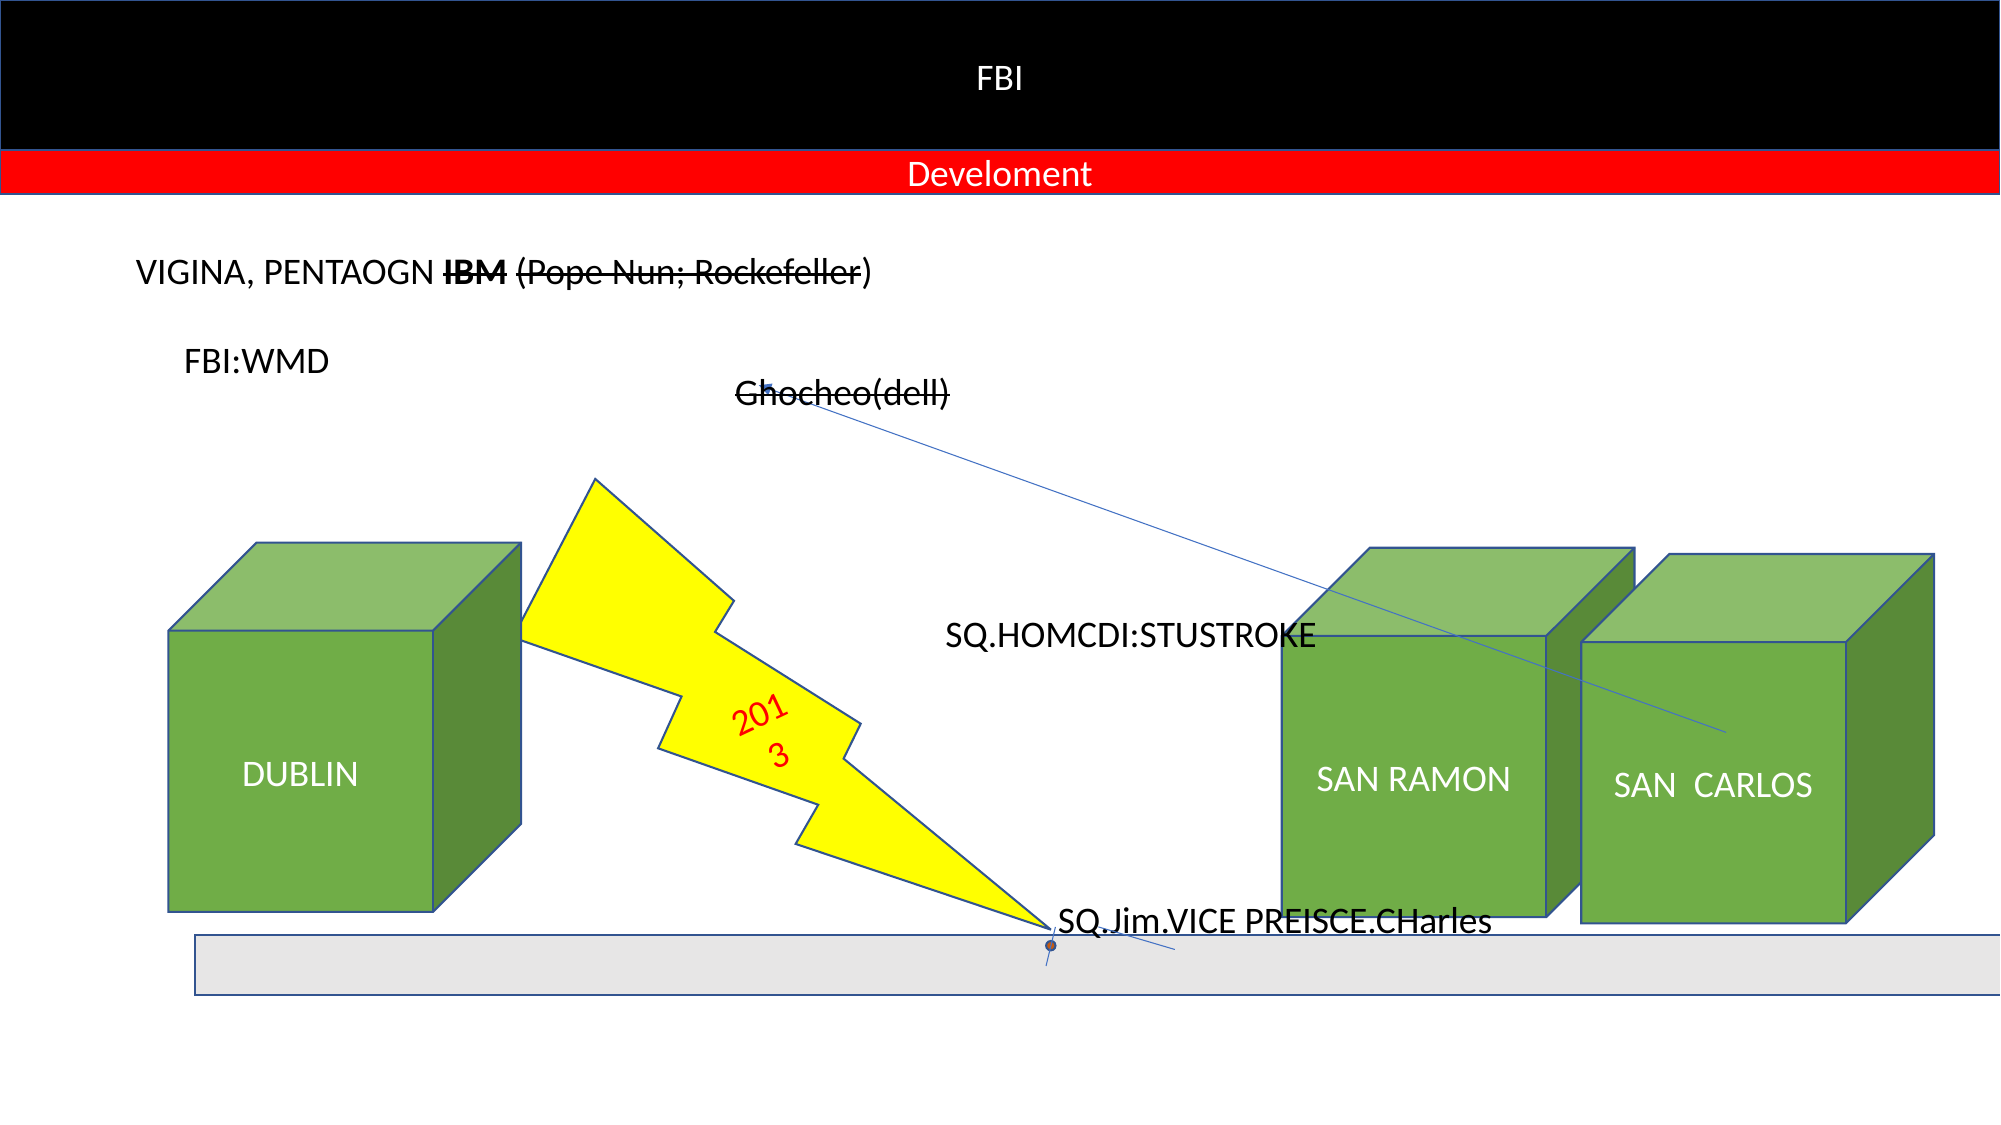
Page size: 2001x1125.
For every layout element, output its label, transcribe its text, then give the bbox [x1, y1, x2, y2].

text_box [1098, 926, 1175, 950]
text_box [758, 385, 1727, 733]
text_box [194, 934, 2000, 996]
text_box 2013 [523, 477, 1043, 929]
text_box Ghocheo(dell) [720, 360, 965, 421]
text_box Develoment [0, 149, 2000, 195]
text_box SAN RAMON [1280, 733, 1580, 919]
text_box FBI [0, 0, 2000, 149]
text_box FBI:WMD [169, 328, 345, 389]
text_box DUBLIN [167, 541, 523, 913]
text_box SAN CARLOS [1580, 552, 1936, 925]
text_box SQ.Jim.VICE PREISCE.CHarles [1043, 888, 1508, 949]
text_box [1046, 926, 1056, 966]
text_box VIGINA, PENTAOGN IBM (Pope Nun; Rockefeller) [121, 239, 888, 300]
